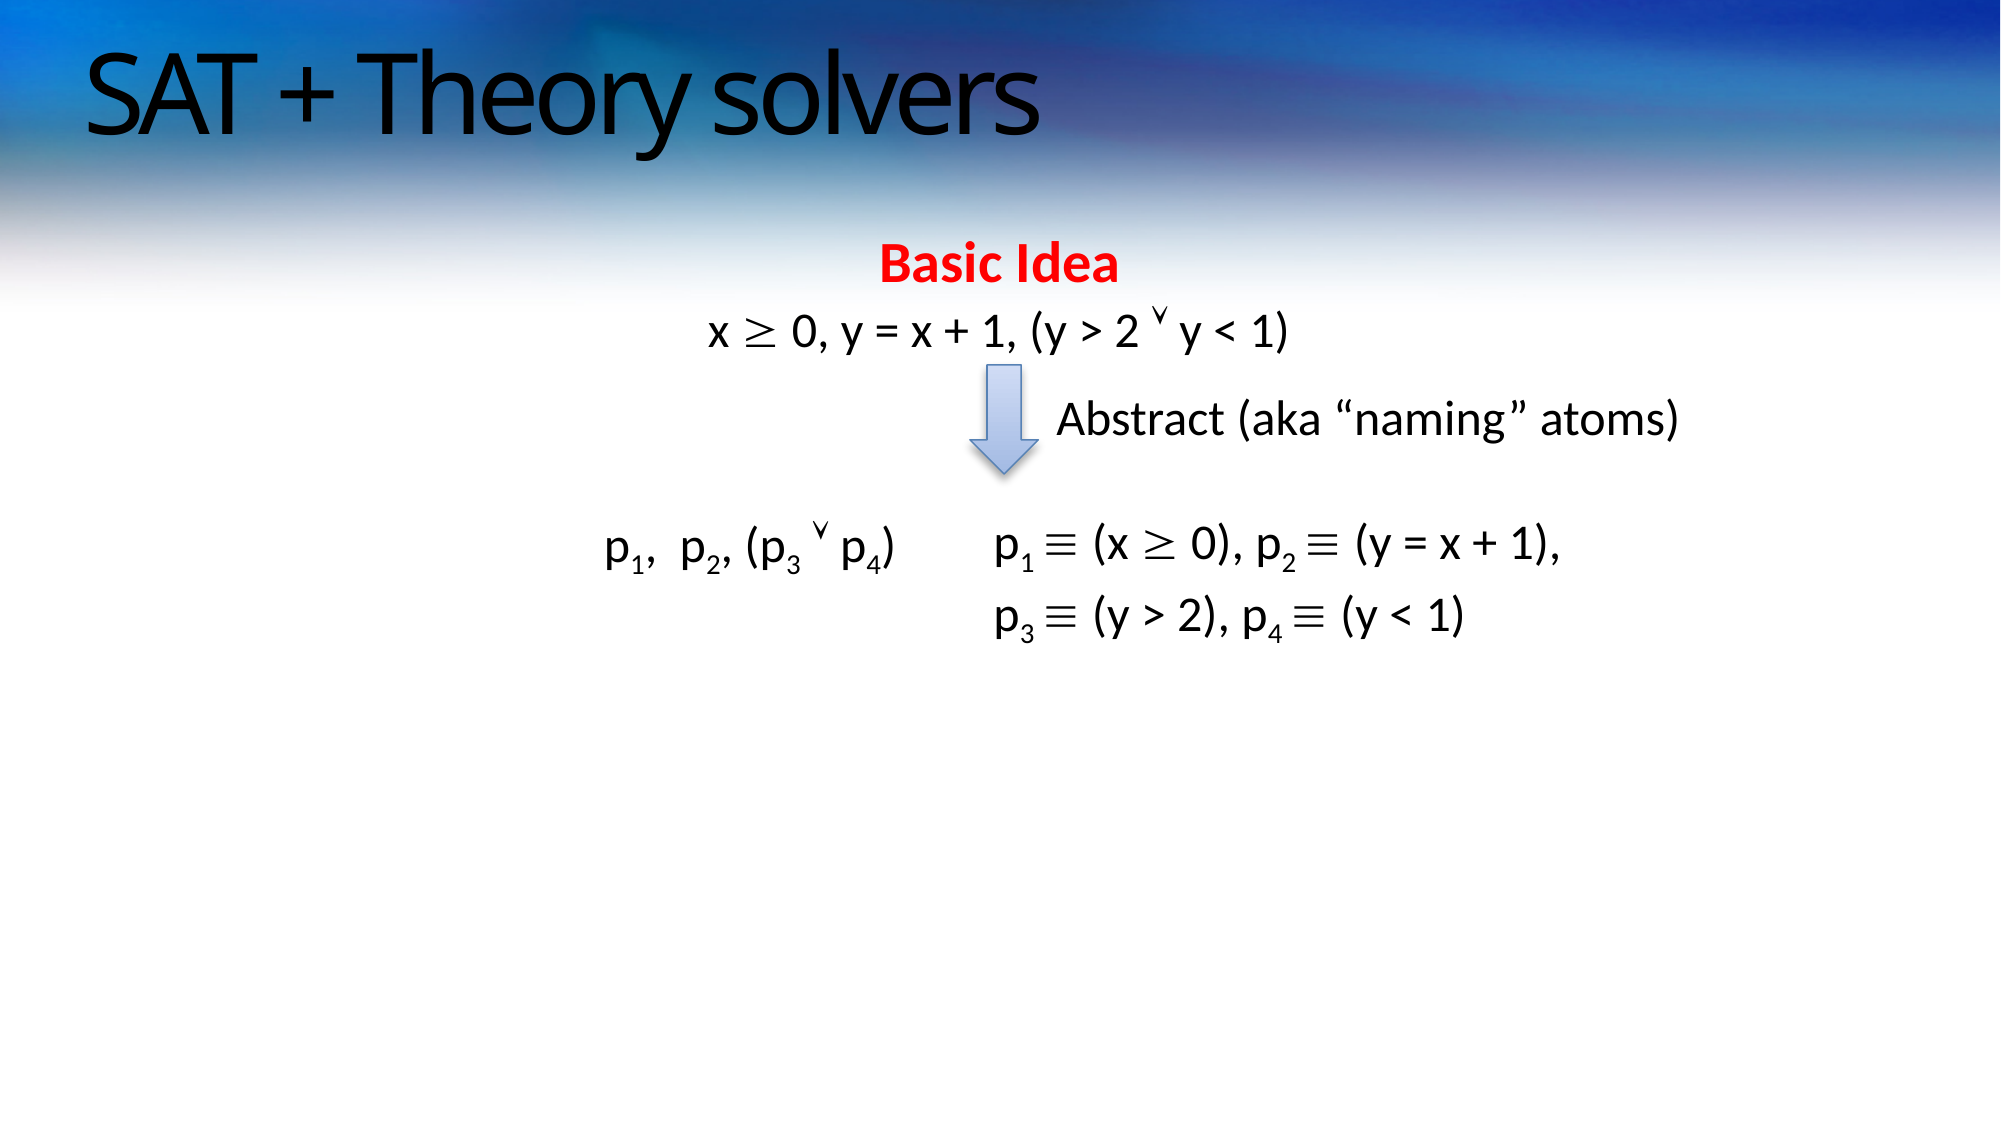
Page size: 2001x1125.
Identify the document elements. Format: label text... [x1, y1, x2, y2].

text_box x  0, y = x + 1, (y > 2  y < 1) [317, 304, 1693, 359]
title SAT + Theory solvers [83, 37, 1917, 161]
text_box p1  (x  0), p2  (y = x + 1), p3  (y > 2), p4  (y < 1) [993, 510, 1606, 644]
list Basic Idea [83, 231, 1917, 296]
picture [0, 0, 2001, 1125]
text_box [969, 364, 1040, 475]
text_box p1, p2, (p3  p4) [603, 513, 961, 575]
text_box Abstract (aka “naming” atoms) [1056, 392, 1720, 447]
